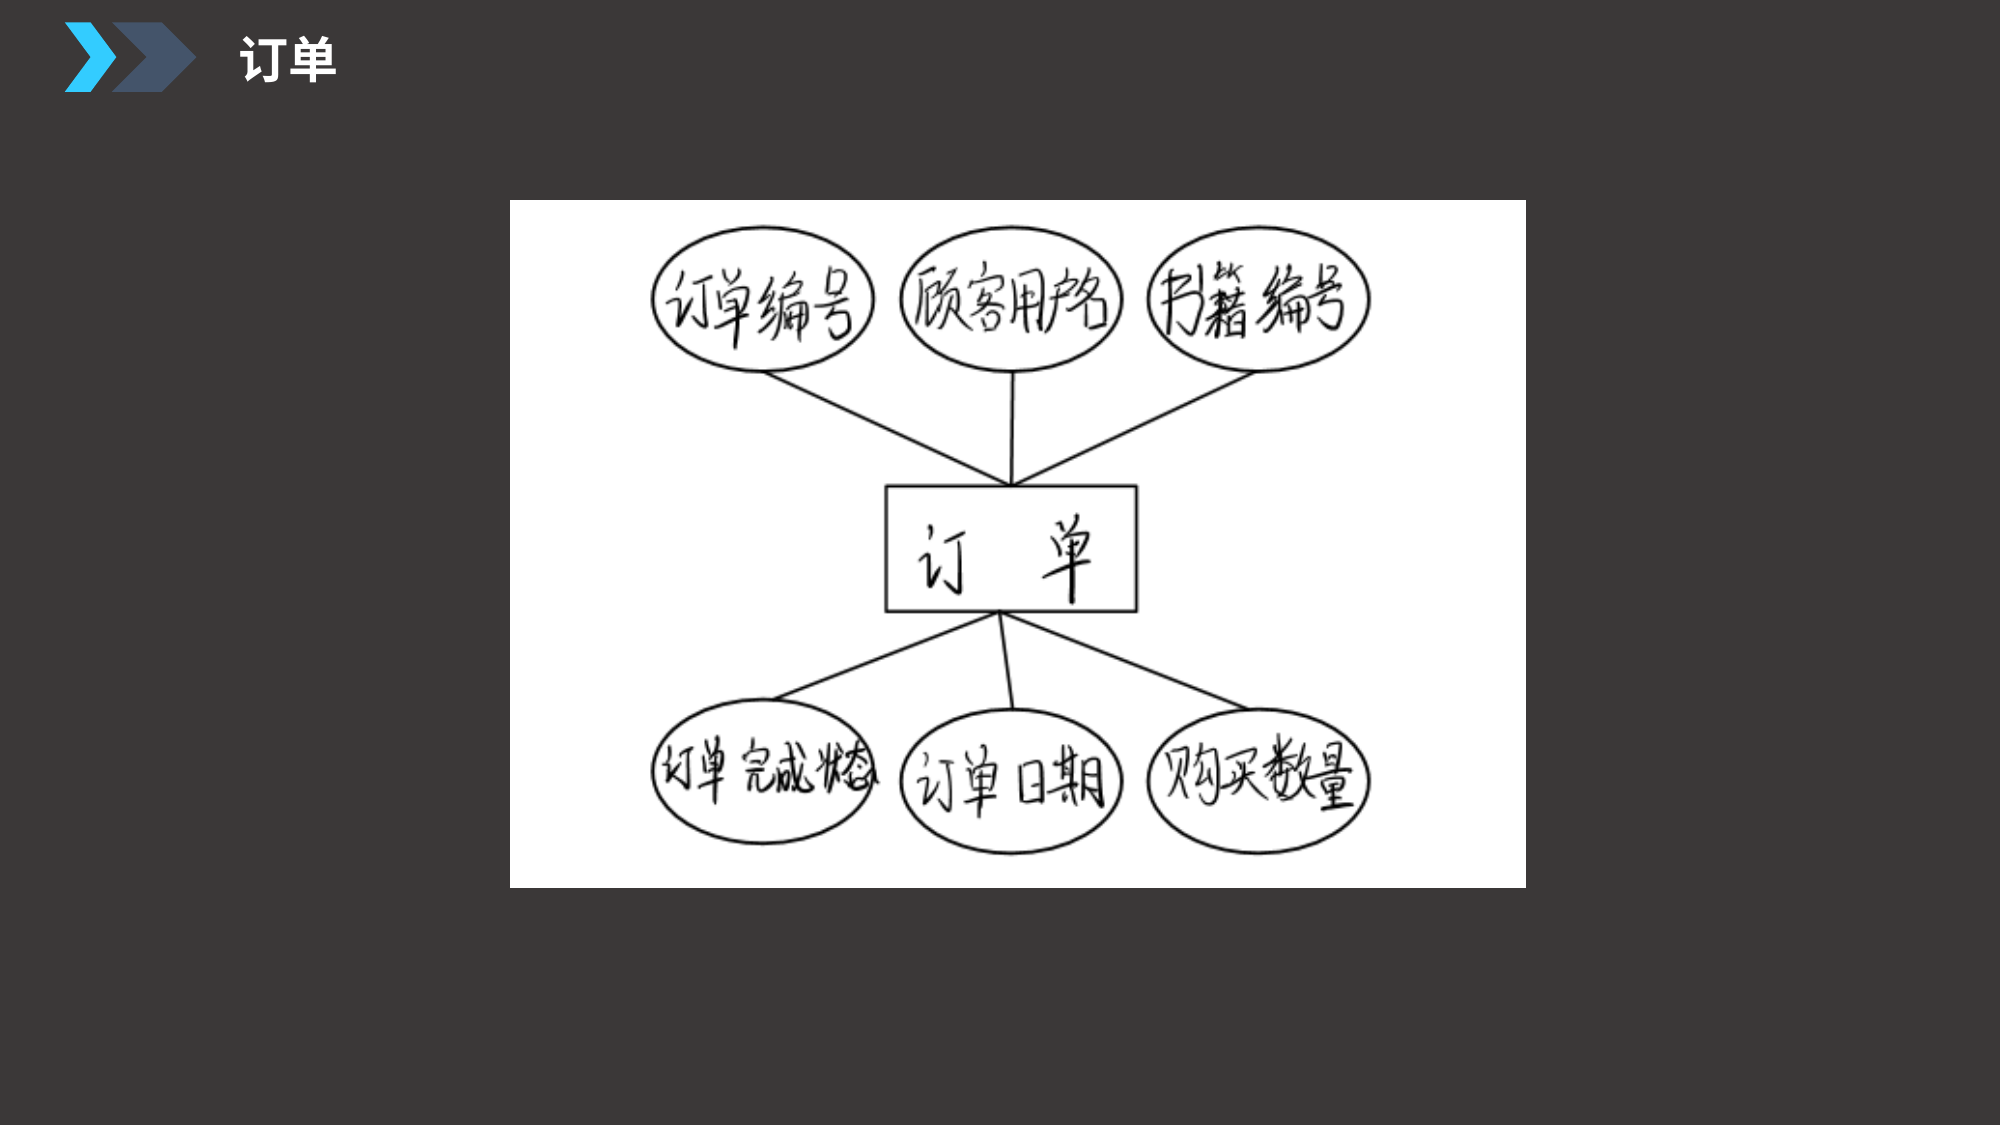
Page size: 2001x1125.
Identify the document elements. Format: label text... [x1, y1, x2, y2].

text_box 订单 [223, 21, 770, 96]
picture [509, 200, 1526, 888]
